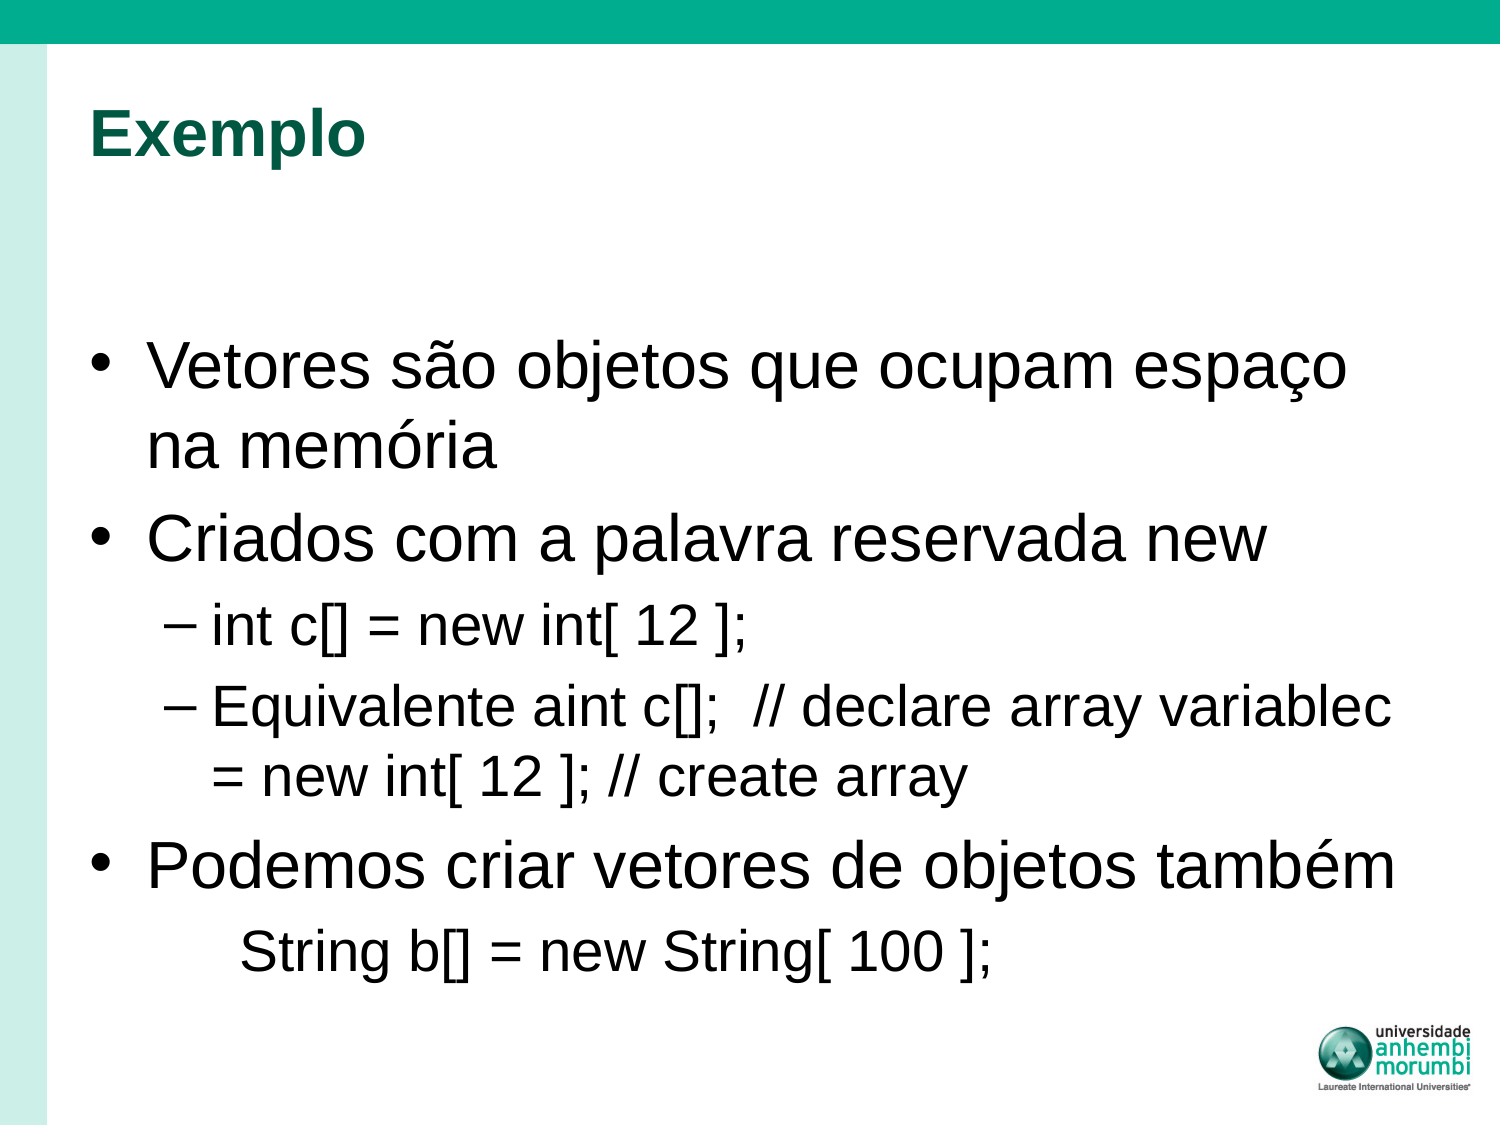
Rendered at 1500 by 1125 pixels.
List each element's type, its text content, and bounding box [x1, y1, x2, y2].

list Vetores são objetos que ocupam espaço na memória Criados com a palavra reservada new int c[] = new int[ 12 ]; Equivalente a int c[]; // declare array variable c = new int[ 12 ]; // create array Podemos criar vetores de objetos também String b[] = new String[ 100 ]; [75, 314, 1425, 1008]
picture [0, 0, 1500, 1125]
title Exemplo [75, 82, 1425, 233]
